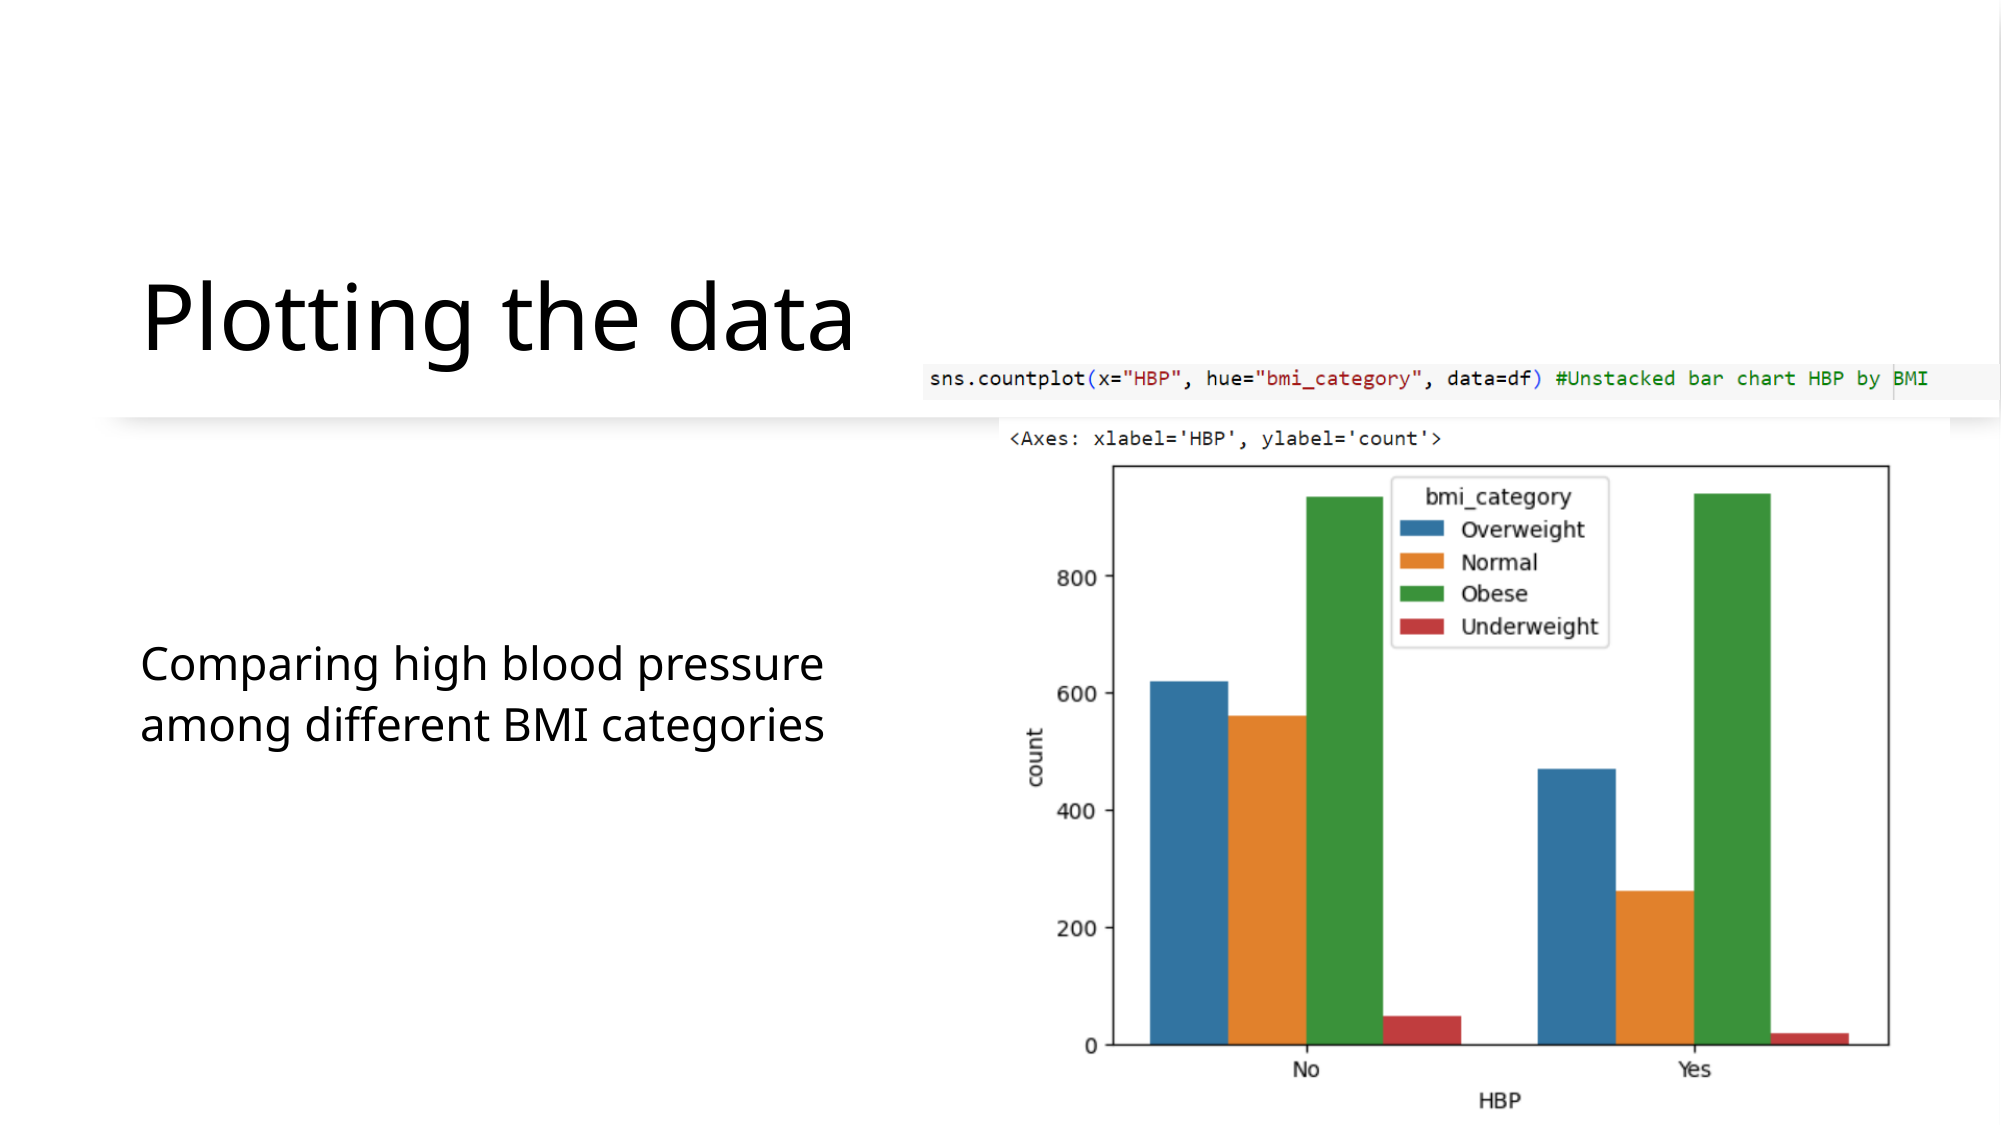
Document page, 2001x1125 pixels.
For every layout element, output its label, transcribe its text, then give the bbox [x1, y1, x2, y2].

title Plotting the data [124, 140, 1828, 376]
picture [999, 417, 1950, 1125]
list Comparing high blood pressure among different BMI categories [124, 464, 953, 985]
picture [923, 364, 2000, 400]
